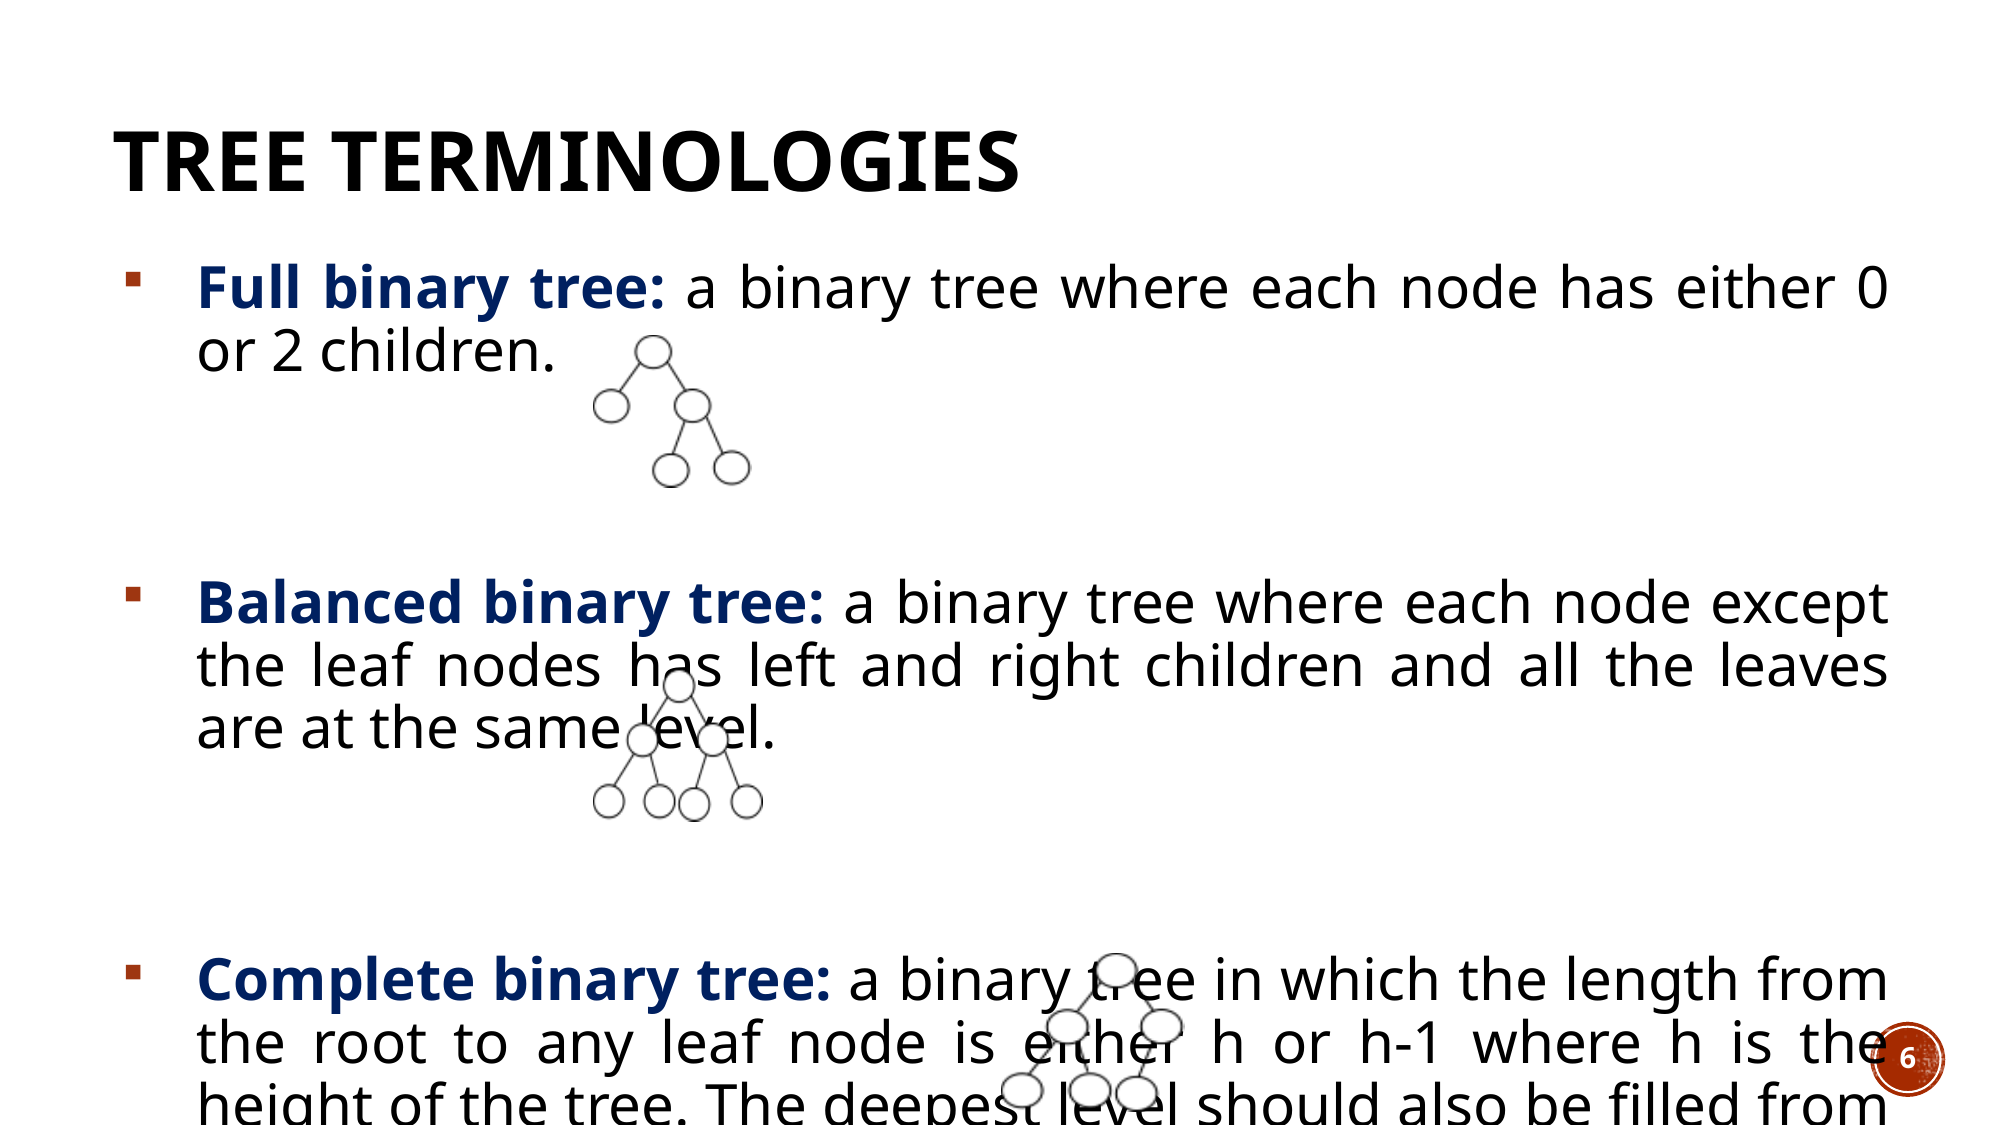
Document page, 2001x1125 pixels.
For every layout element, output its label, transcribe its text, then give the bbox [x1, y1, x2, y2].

picture [1001, 953, 1185, 1112]
picture [593, 335, 752, 488]
picture [593, 669, 763, 822]
list Full binary tree: a binary tree where each node has either 0 or 2 children. Balanced binary tree: a binary tree where each node except the leaf nodes has left and right children and all the leaves are at the same level. Complete binary tree: a binary tree in which the length from the root to any leaf node is either h or h-1 where h is the height of the tree. The deepest level should also be filled from left to right. [97, 250, 1905, 1089]
title Tree Terminologies [97, 79, 1905, 250]
slide_number 6 [1855, 1028, 1961, 1089]
